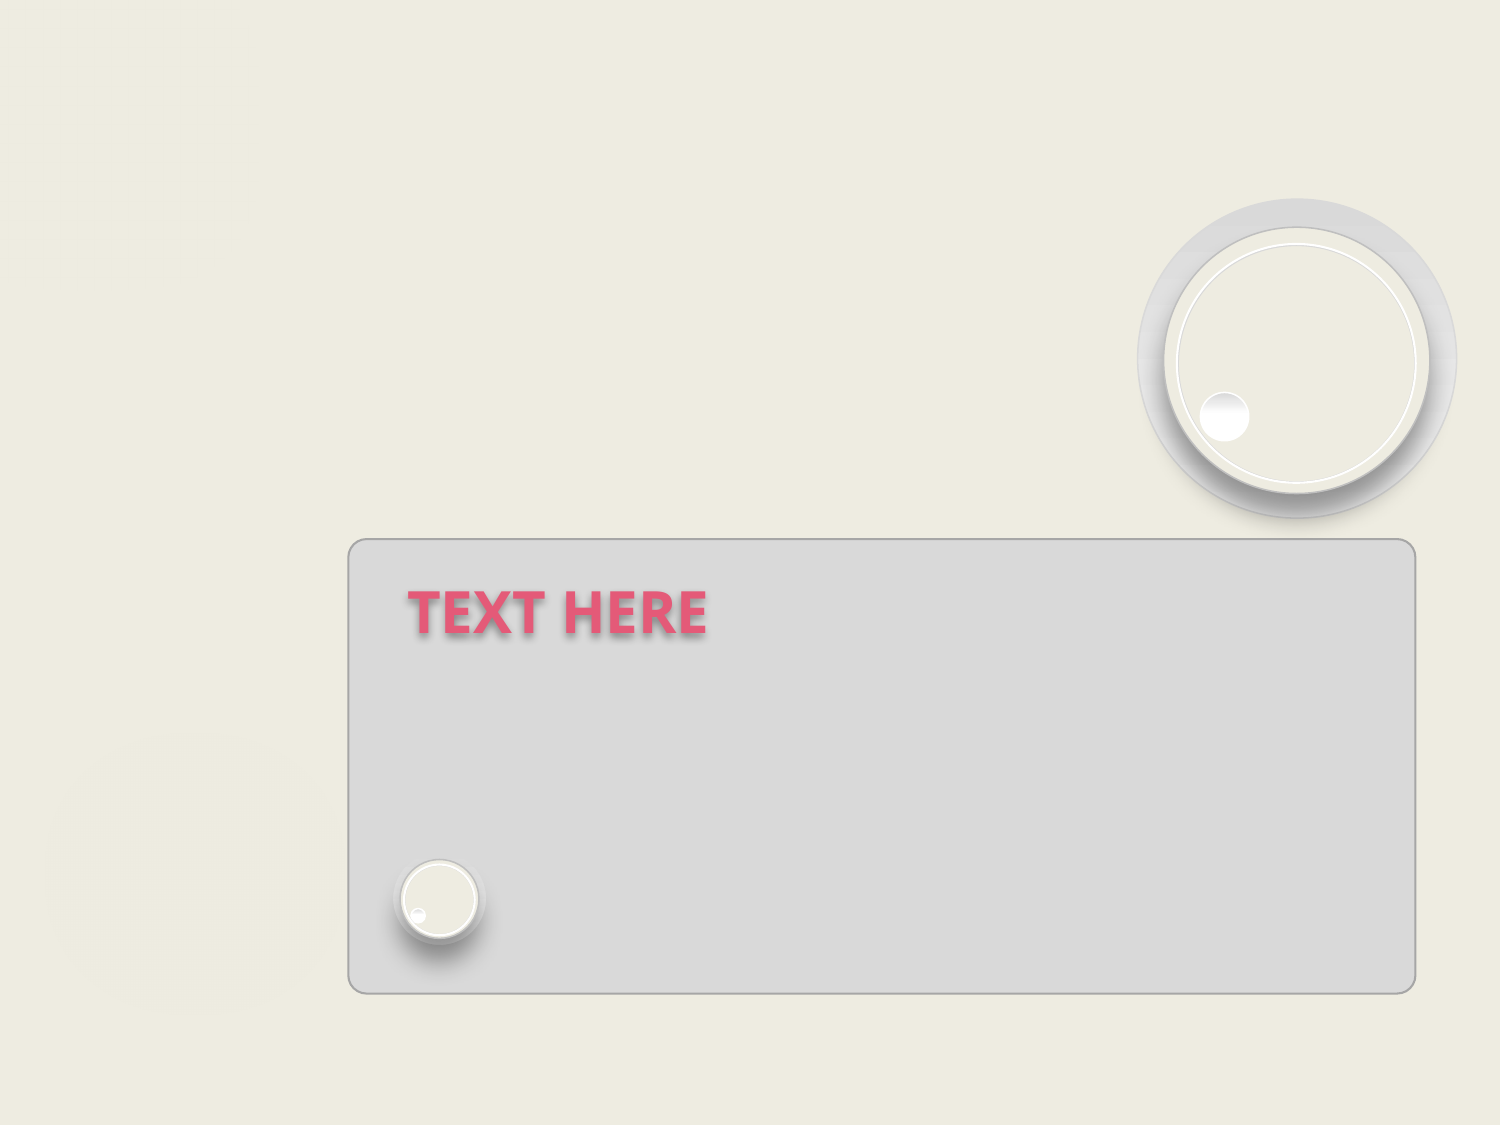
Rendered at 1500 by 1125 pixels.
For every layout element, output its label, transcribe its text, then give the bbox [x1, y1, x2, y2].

text_box TEXT HERE [655, 567, 764, 698]
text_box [392, 850, 488, 946]
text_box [0, 0, 648, 1125]
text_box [1137, 198, 1457, 519]
text_box [655, 536, 1418, 996]
